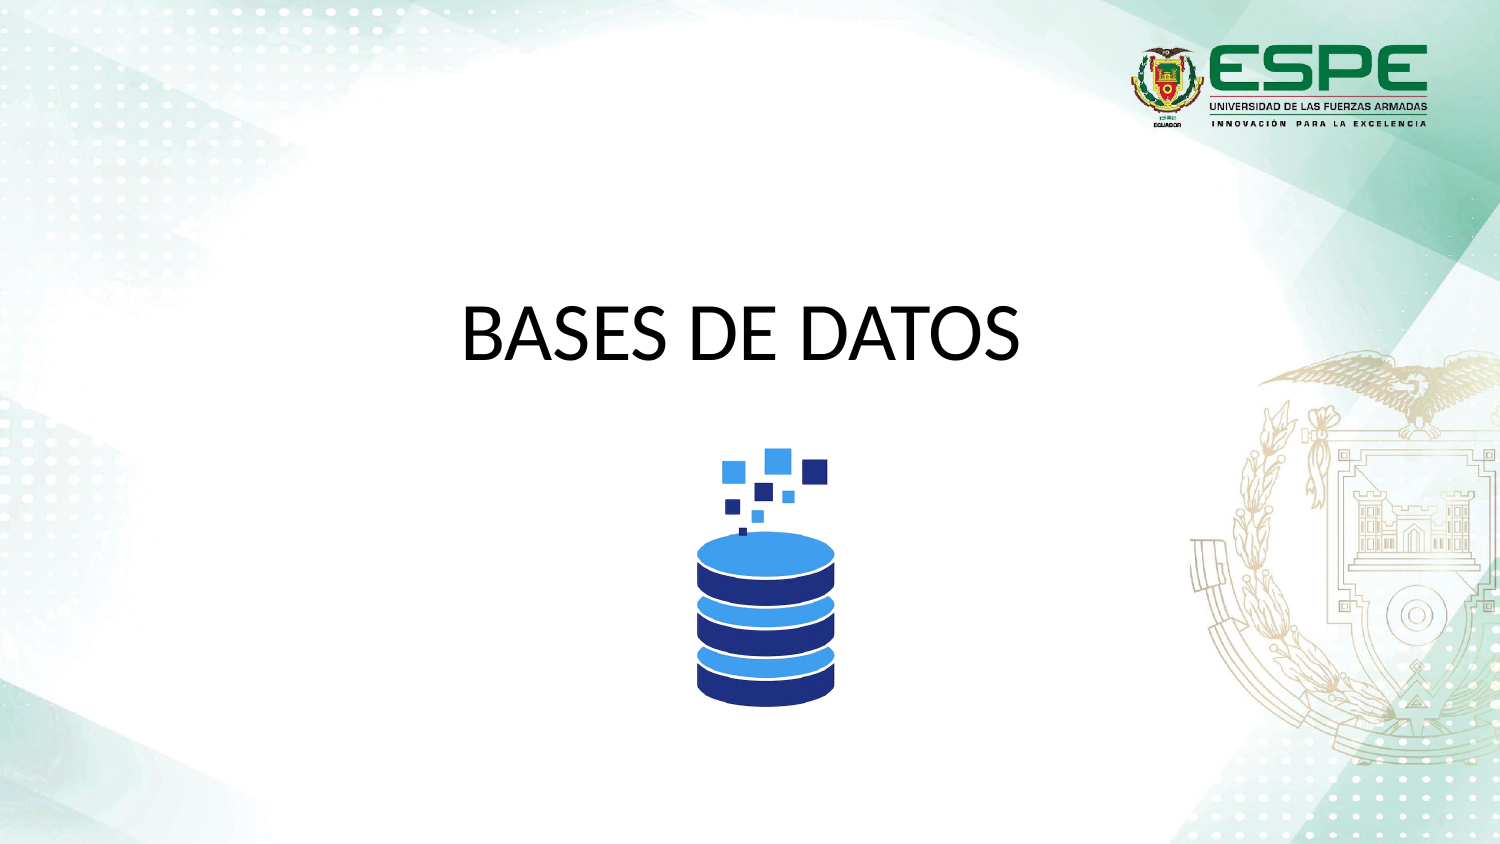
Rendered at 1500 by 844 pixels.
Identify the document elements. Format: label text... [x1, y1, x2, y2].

picture [0, 0, 1500, 844]
title BASES DE DATOS [445, 223, 1055, 444]
